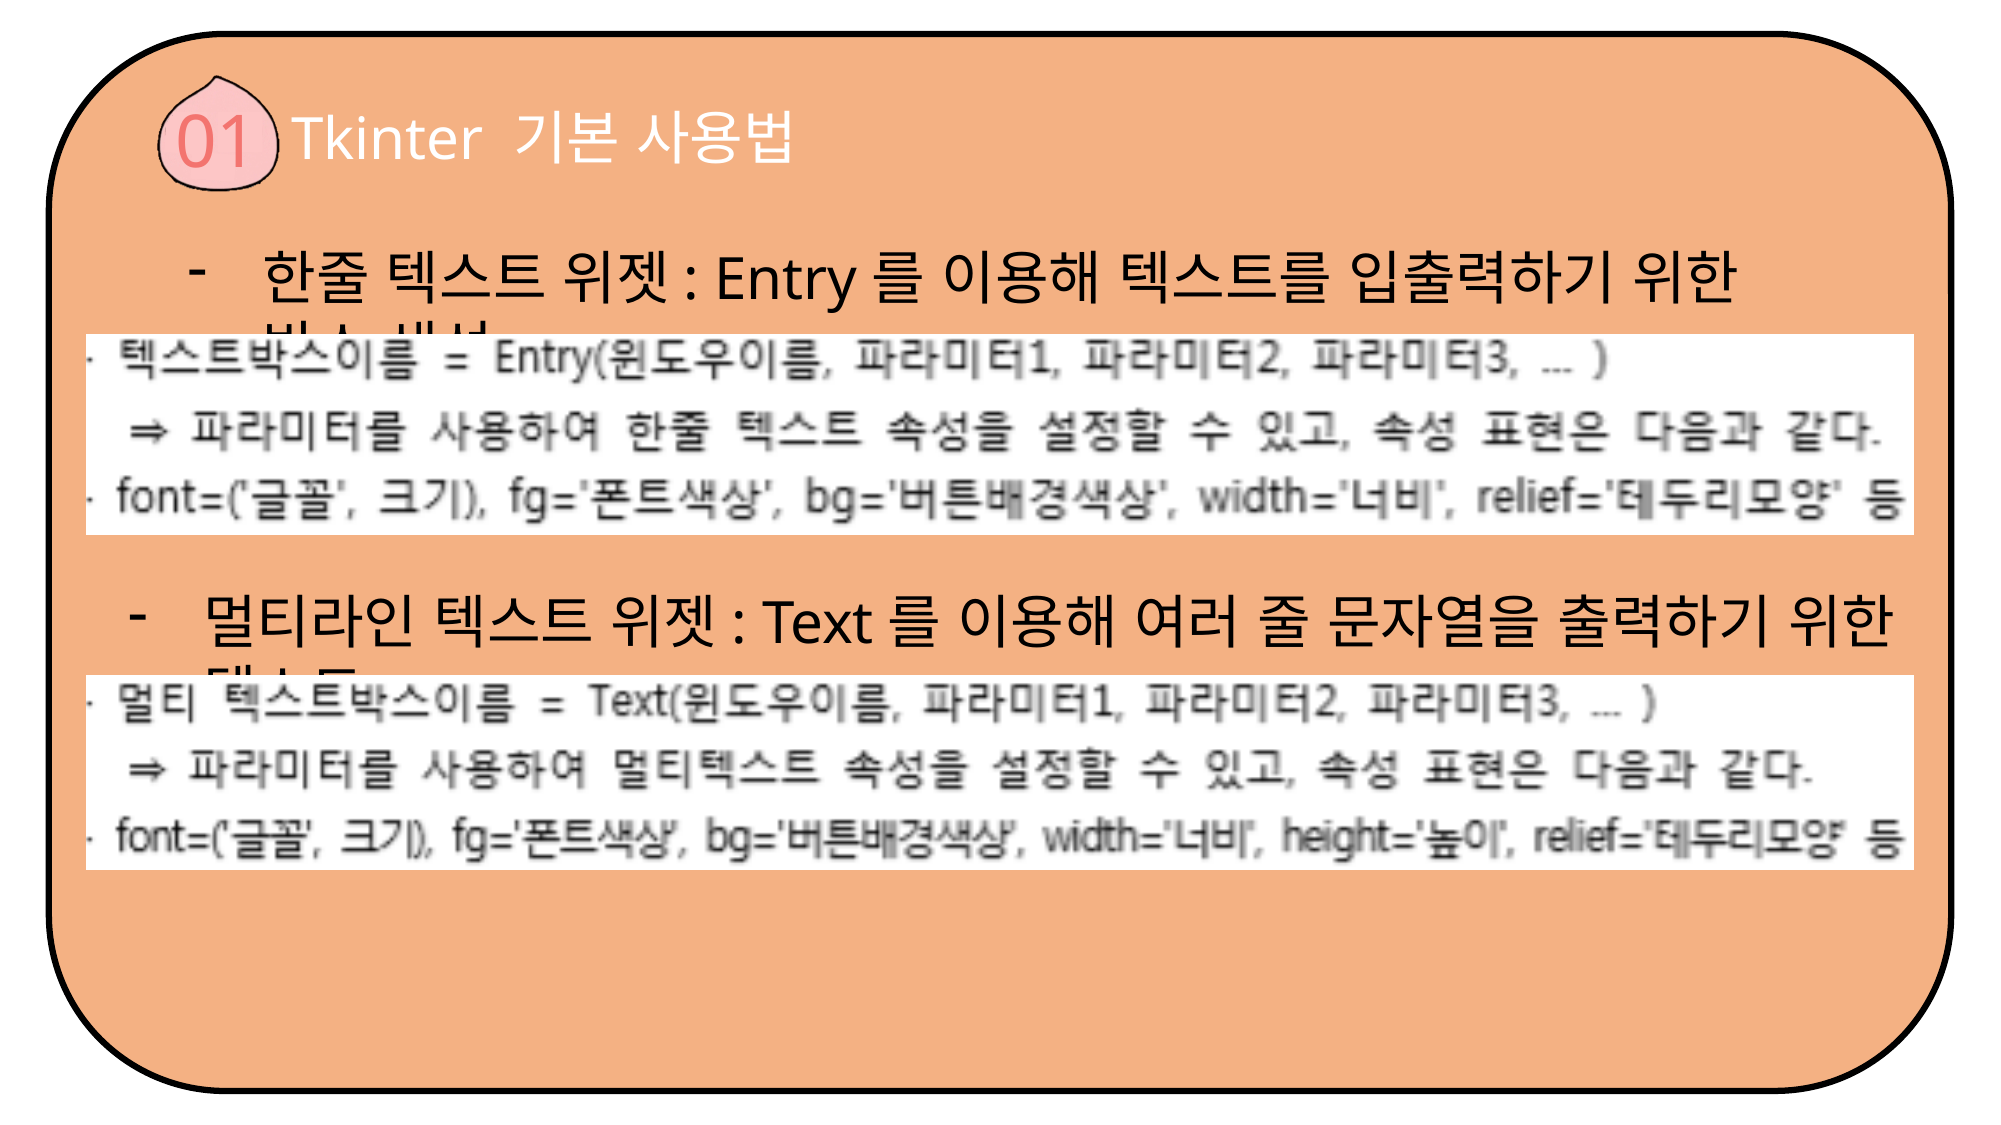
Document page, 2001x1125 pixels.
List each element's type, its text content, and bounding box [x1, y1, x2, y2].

text_box 멀티라인 텍스트 위젯: Text를 이용해 여러 줄 문자열을 출력하기 위한 텍스트 [113, 577, 1914, 675]
text_box 한줄 텍스트 위젯: Entry를 이용해 텍스트를 입출력하기 위한 박스 생성 [172, 233, 1814, 334]
picture [86, 675, 1914, 870]
picture [86, 334, 1914, 535]
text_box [149, 70, 1205, 194]
text_box [47, 32, 1953, 1093]
